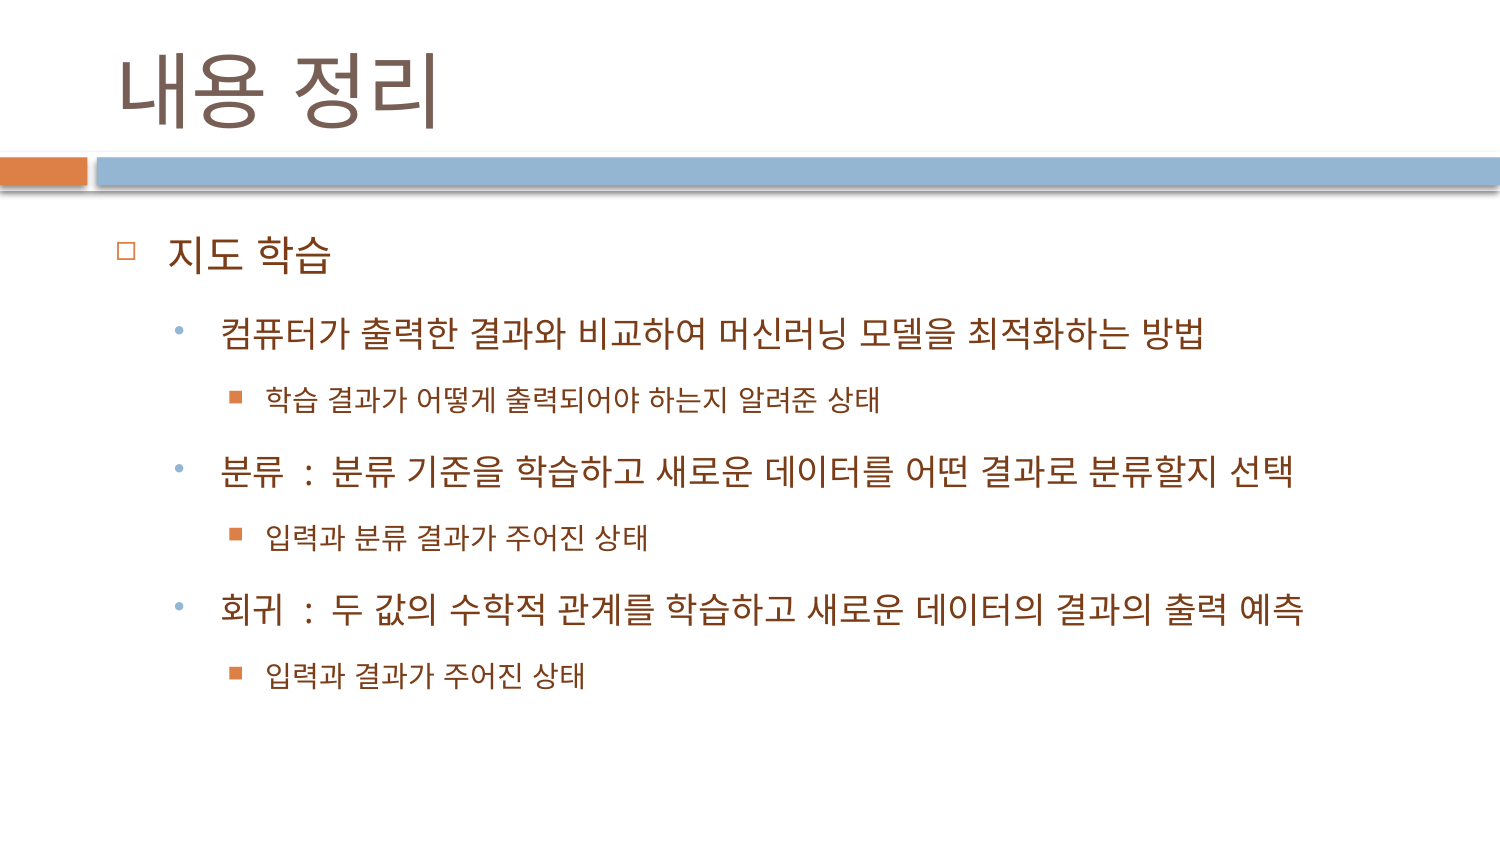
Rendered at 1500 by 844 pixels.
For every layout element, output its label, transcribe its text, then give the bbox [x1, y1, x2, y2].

title 내용 정리 [100, 28, 1438, 150]
list 지도 학습 컴퓨터가 출력한 결과와 비교하여 머신러닝 모델을 최적화하는 방법 학습 결과가 어떻게 출력되어야 하는지 알려준 상태 분류 : 분류 기준을 학습하고 새로운 데이터를 어떤 결과로 분류할지 선택 입력과 분류 결과가 주어진 상태 회귀 : 두 값의 수학적 관계를 학습하고 새로운 데이터의 결과의 출력 예측 입력과 결과가 주어진 상태 [100, 196, 1500, 750]
